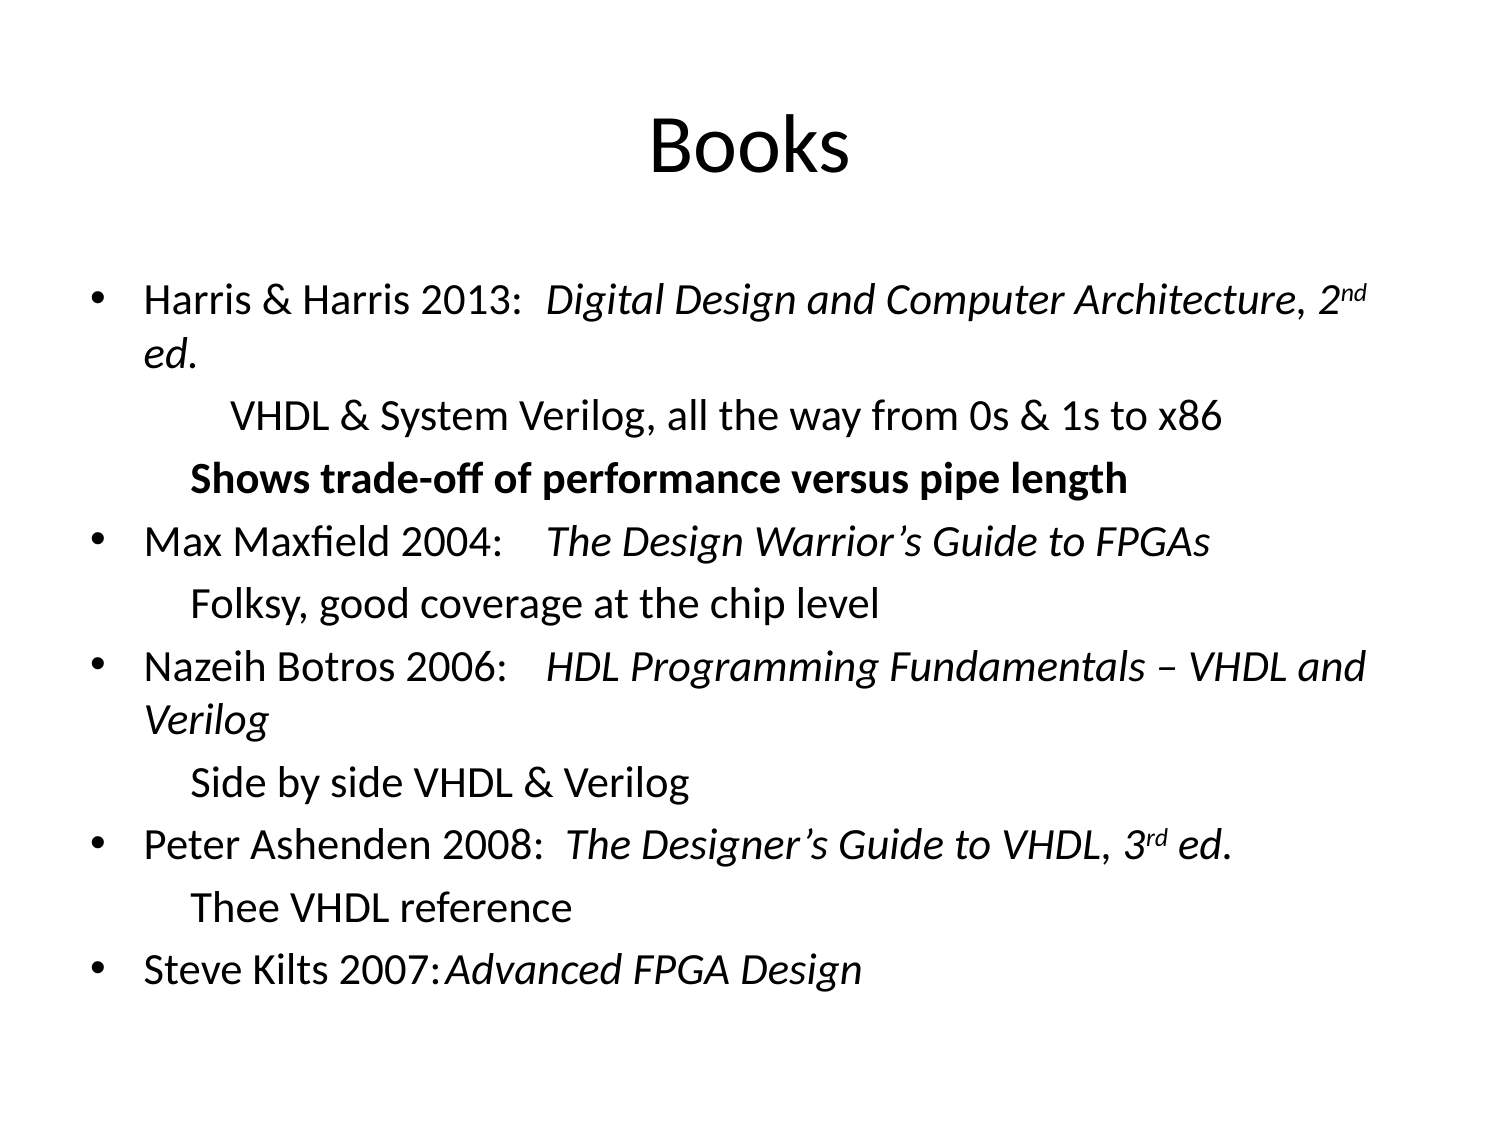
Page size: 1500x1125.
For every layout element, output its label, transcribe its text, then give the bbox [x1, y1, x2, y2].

list Harris & Harris 2013: Digital Design and Computer Architecture, 2nd ed. VHDL & System Verilog, all the way from 0s & 1s to x86 Shows trade-off of performance versus pipe length Max Maxfield 2004: The Design Warrior’s Guide to FPGAs Folksy, good coverage at the chip level Nazeih Botros 2006: HDL Programming Fundamentals – VHDL and Verilog Side by side VHDL & Verilog Peter Ashenden 2008: The Designer’s Guide to VHDL, 3rd ed. Thee VHDL reference Steve Kilts 2007: Advanced FPGA Design [75, 262, 1425, 1005]
title Books [75, 45, 1425, 233]
